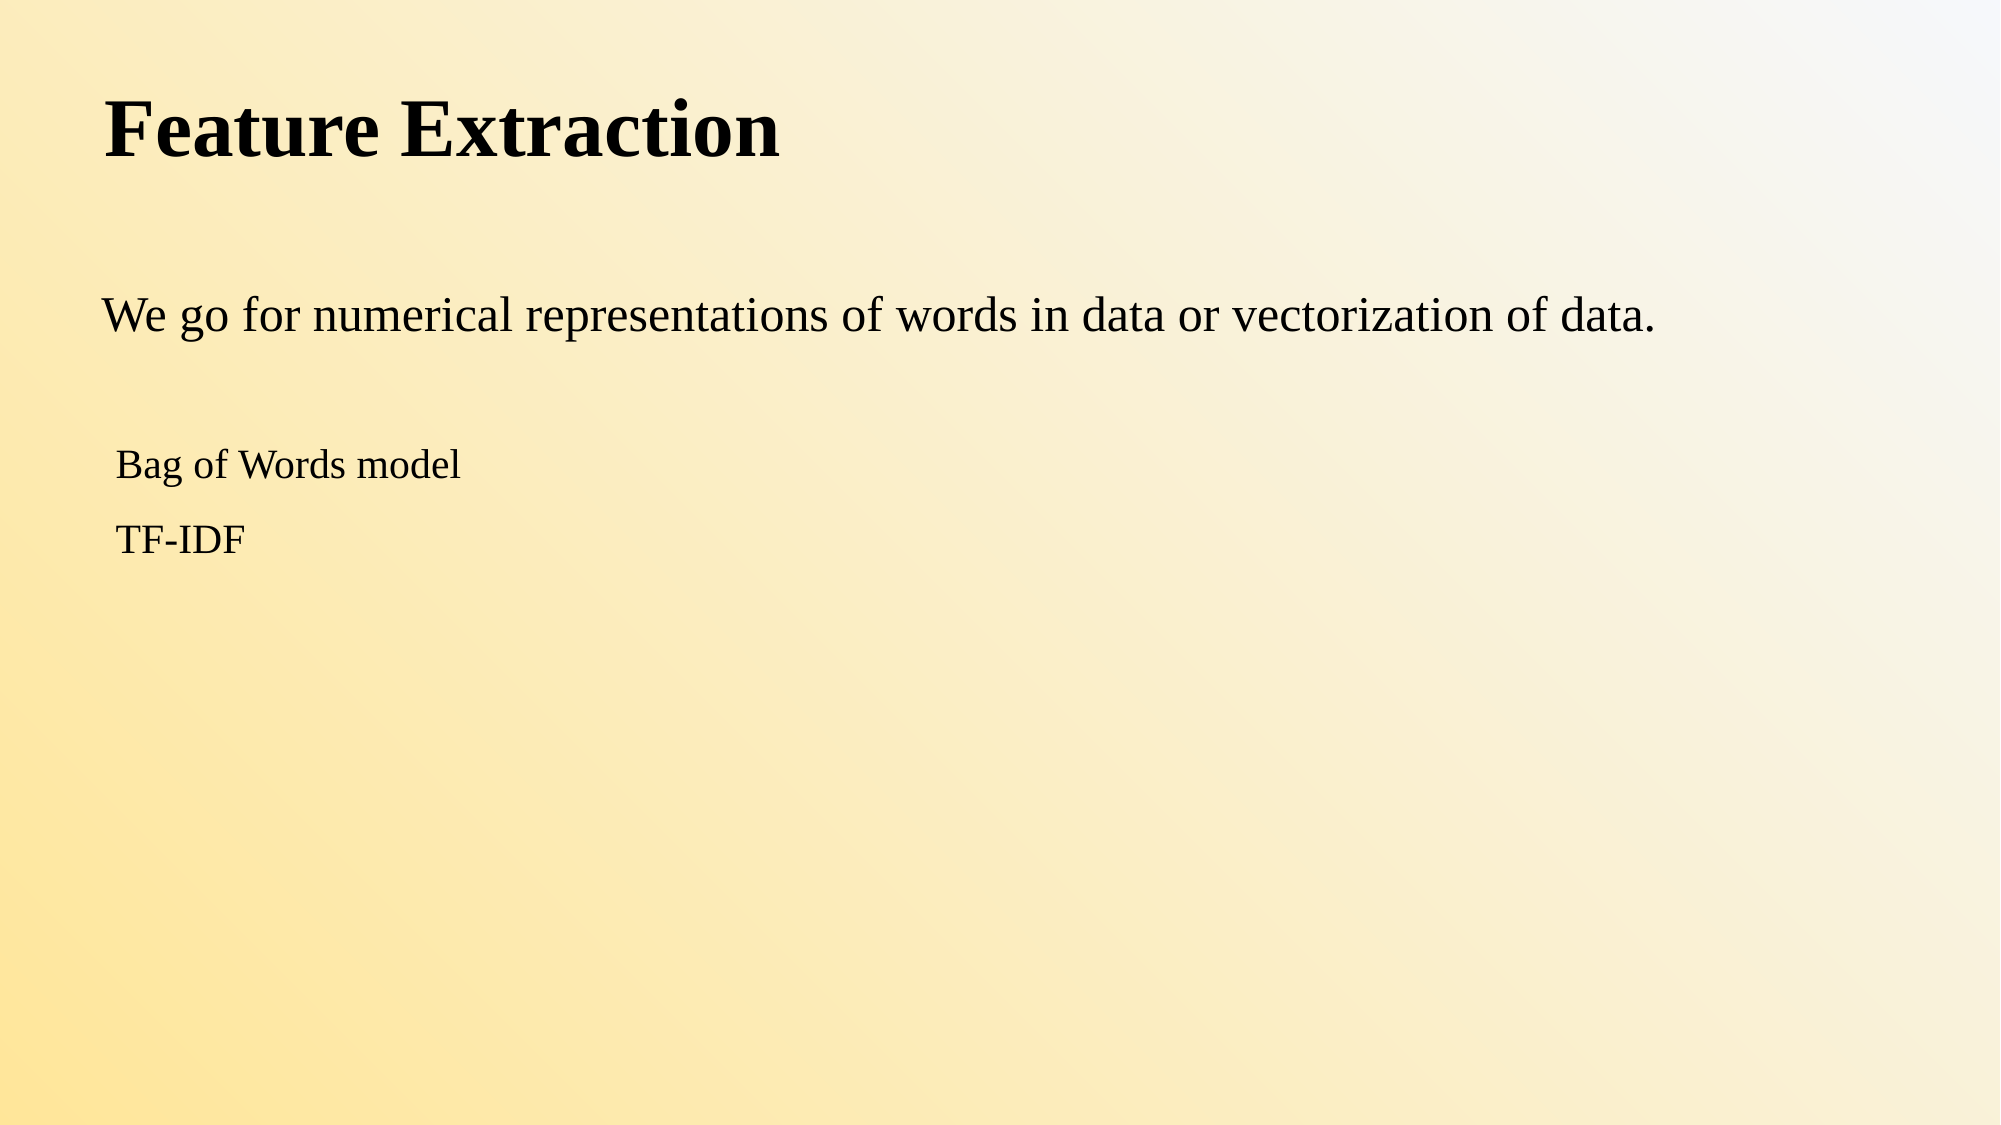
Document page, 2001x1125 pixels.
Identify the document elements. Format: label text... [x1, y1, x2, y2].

list We go for numerical representations of words in data or vectorization of data. [86, 243, 1892, 1058]
text_box Bag of Words model TF-IDF [25, 404, 1026, 570]
title Feature Extraction [89, 21, 1815, 239]
